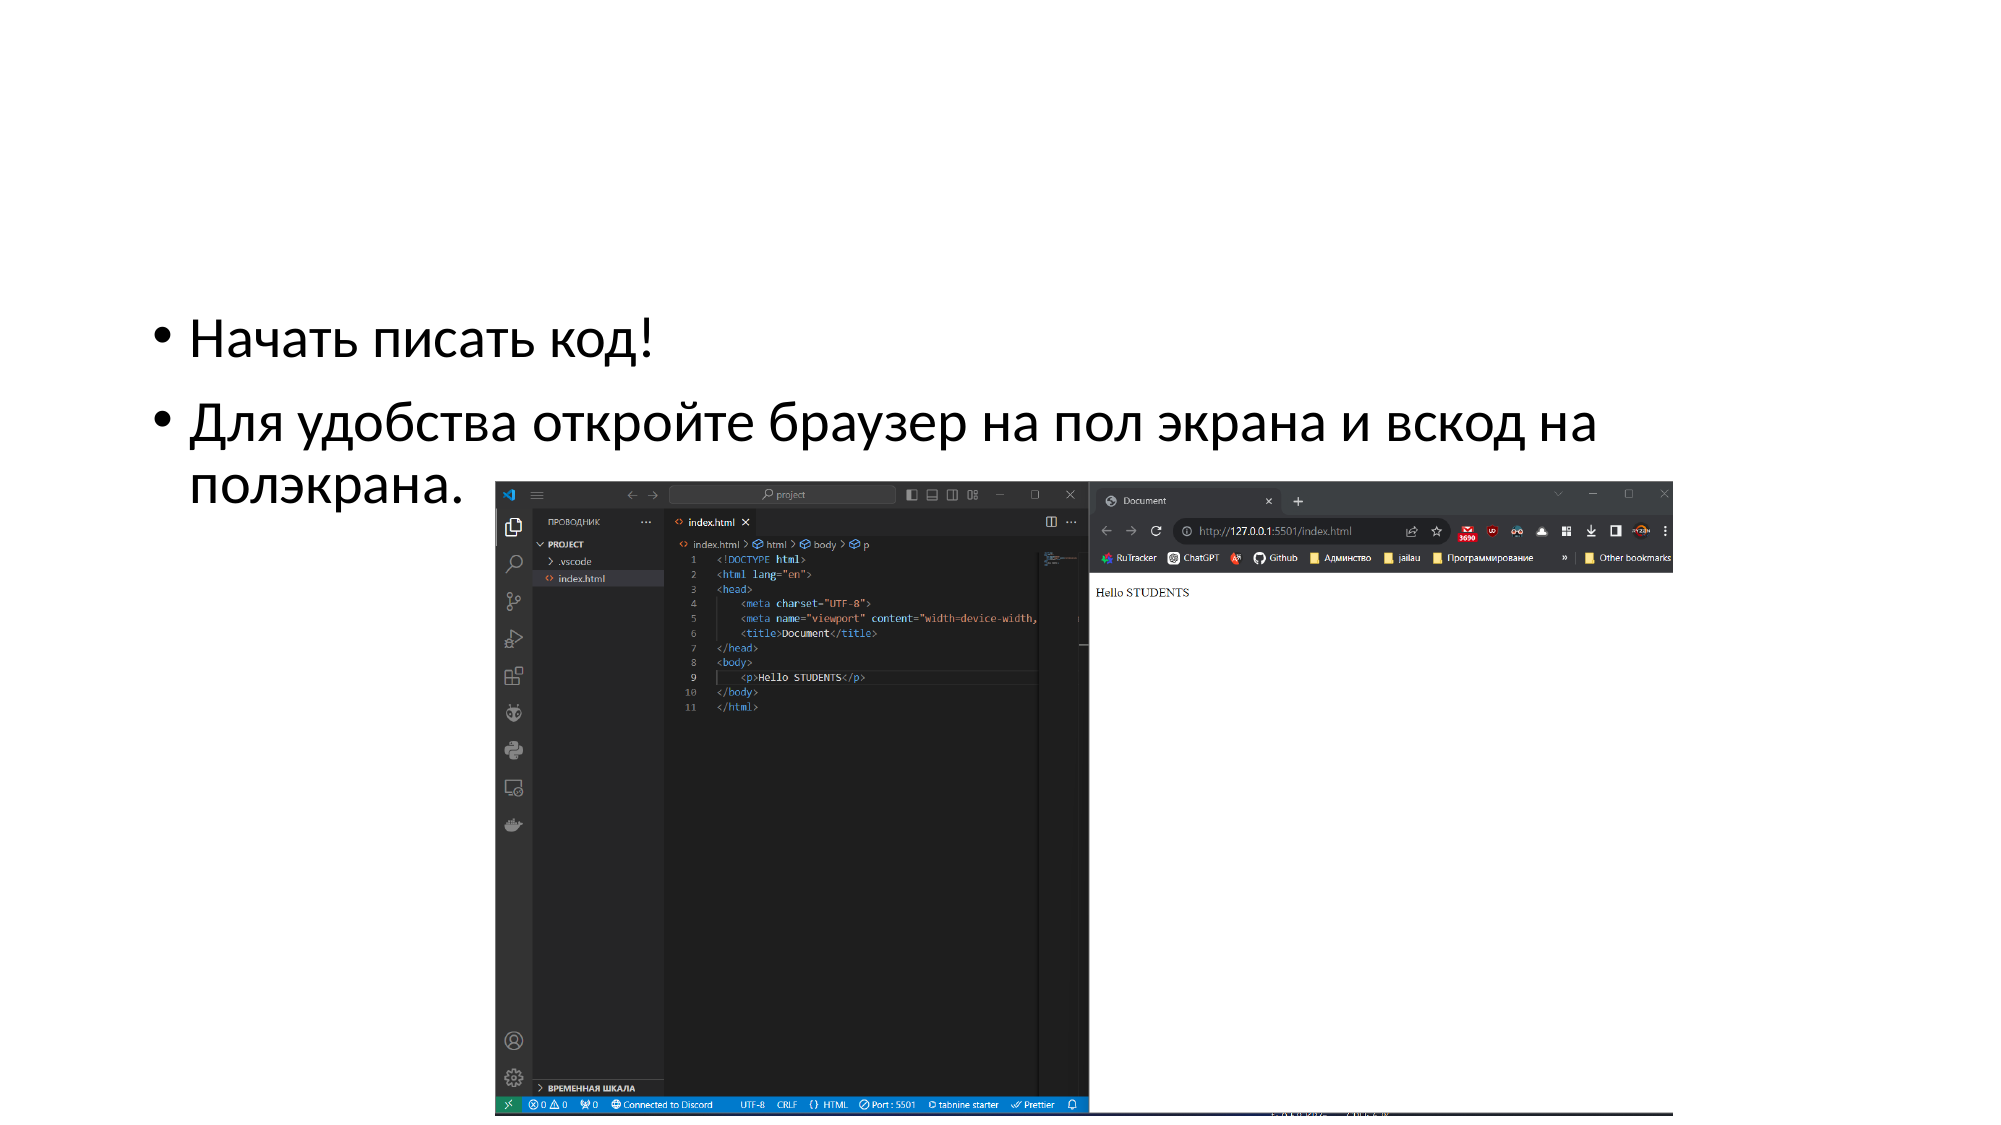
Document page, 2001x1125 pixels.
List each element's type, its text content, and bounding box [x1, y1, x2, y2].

picture [495, 481, 1673, 1116]
list Начать писать код! Для удобства откройте браузер на пол экрана и вскод на полэкрана. [137, 299, 1863, 1014]
